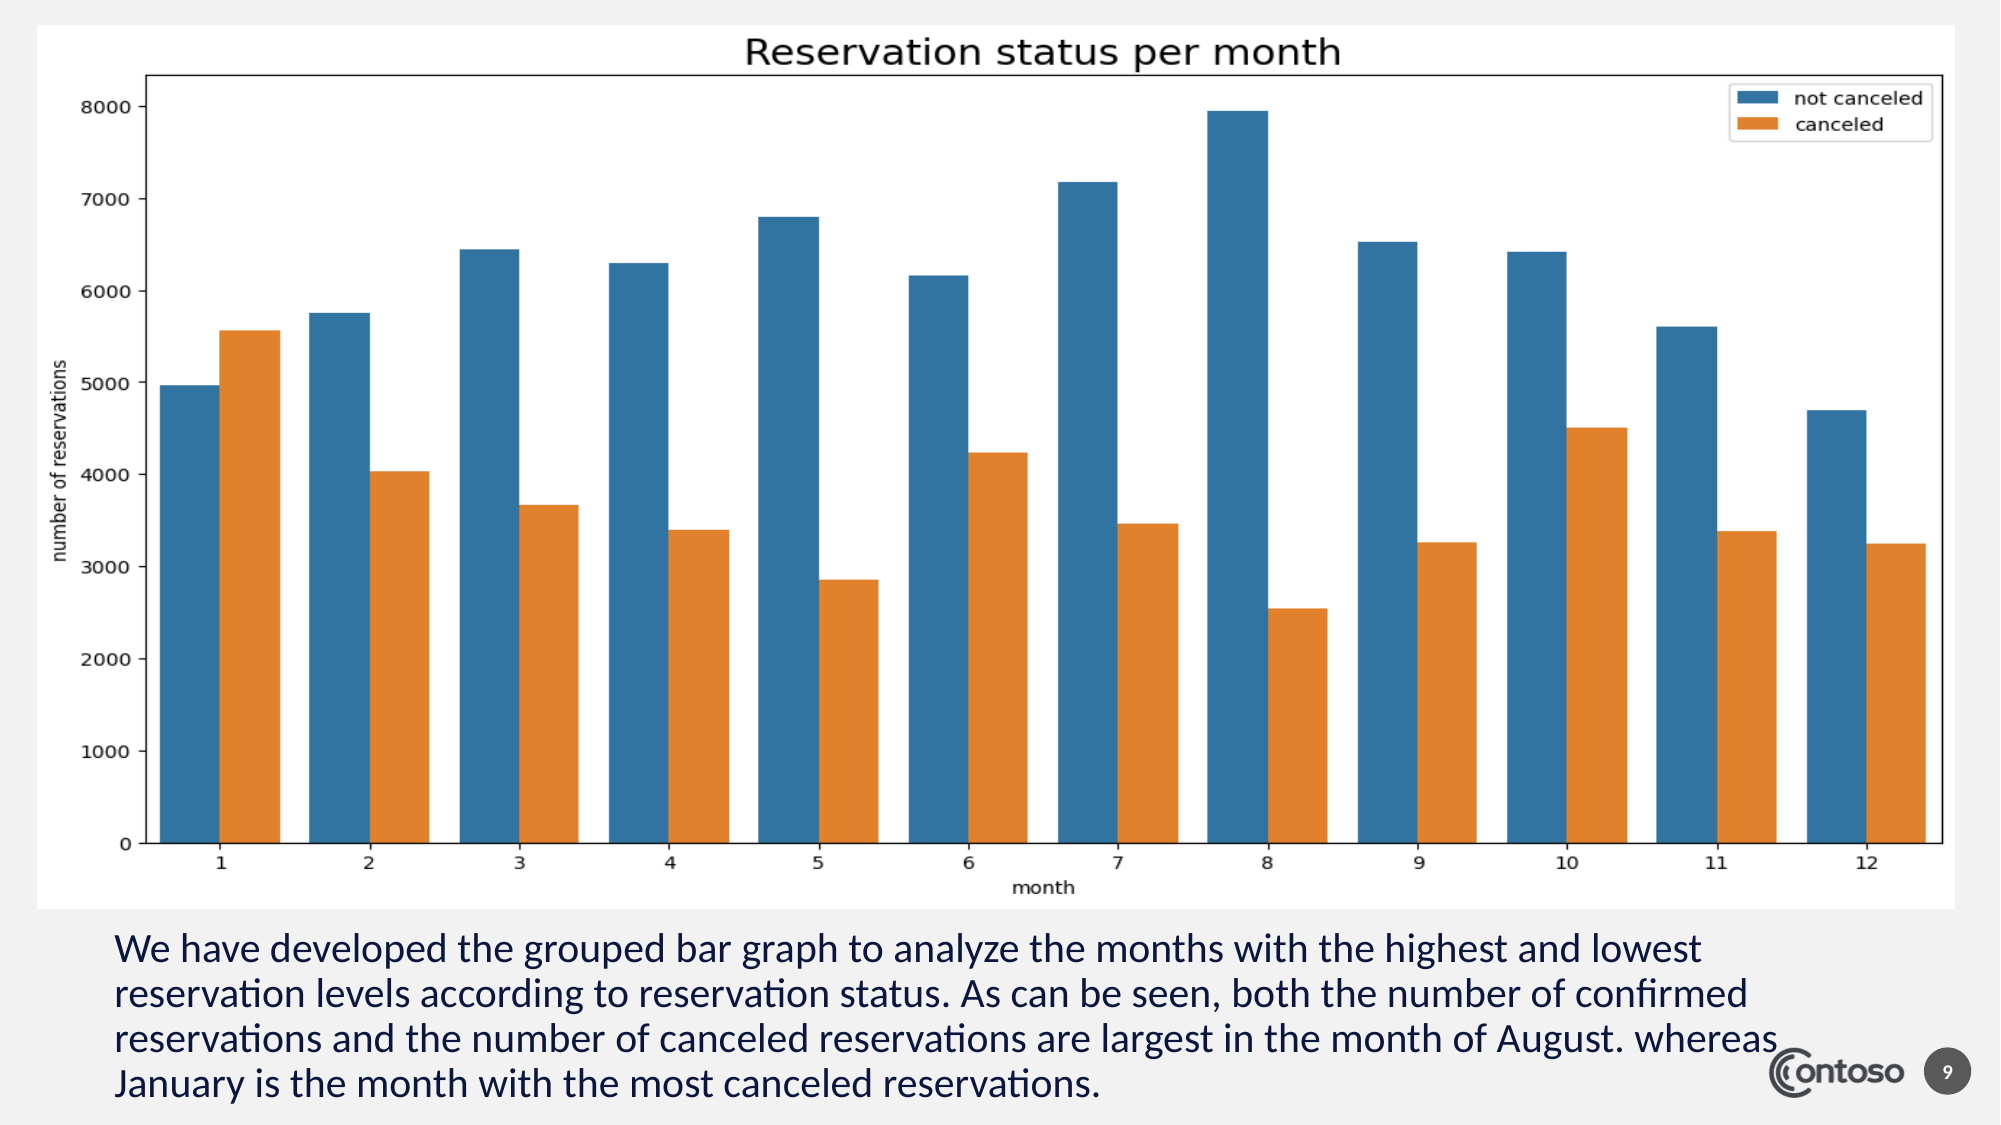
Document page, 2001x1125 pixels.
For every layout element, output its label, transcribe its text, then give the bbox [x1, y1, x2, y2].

picture [37, 25, 1955, 909]
slide_number 9 [1923, 1047, 1972, 1095]
list We have developed the grouped bar graph to analyze the months with the highest and lowest reservation levels according to reservation status. As can be seen, both the number of confirmed reservations and the number of canceled reservations are largest in the month of August. whereas January is the month with the most canceled reservations. [114, 926, 1878, 986]
